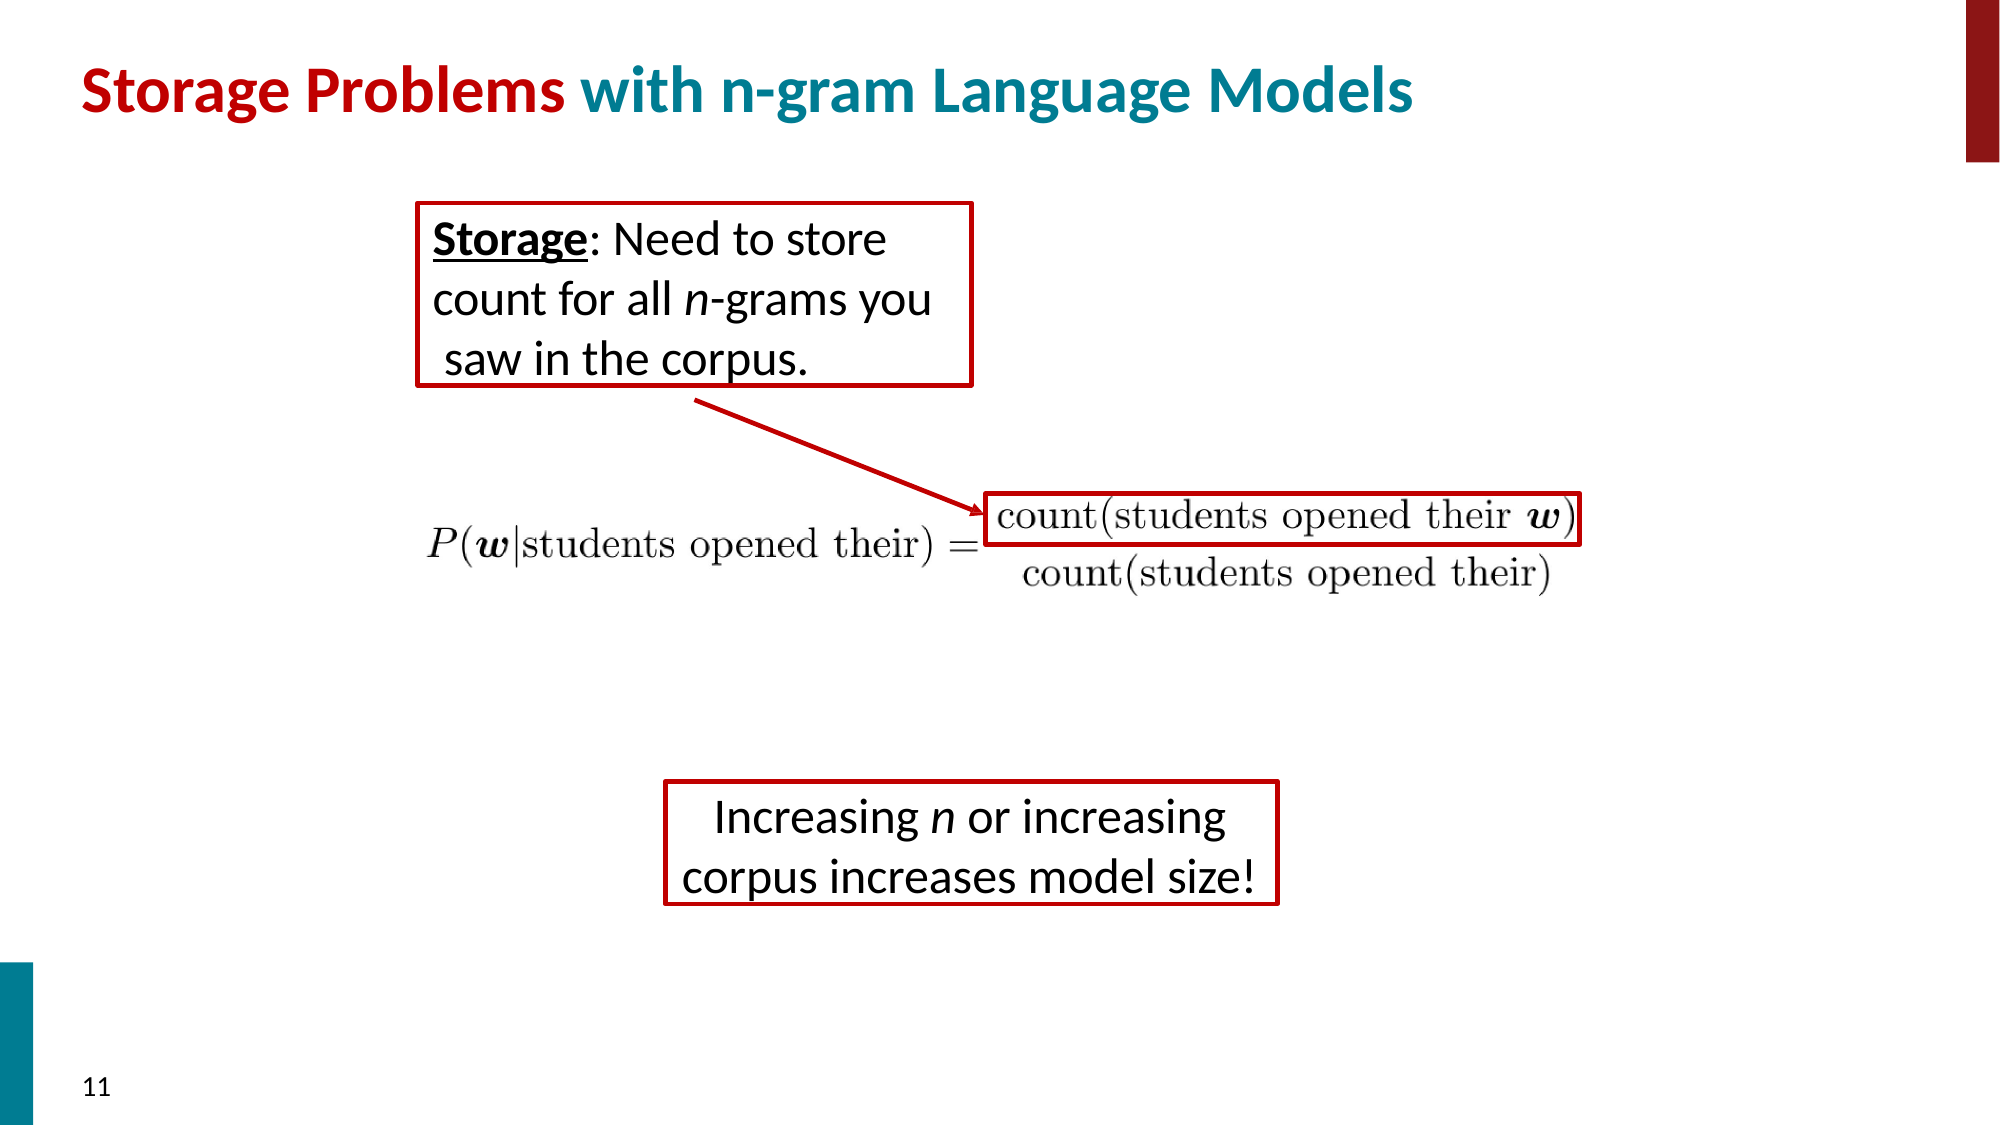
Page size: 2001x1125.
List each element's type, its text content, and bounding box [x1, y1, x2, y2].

title Storage Problems with n-gram Language Models [79, 43, 1425, 234]
text_box [693, 397, 985, 517]
text_box [426, 496, 1581, 598]
text_box Increasing n or increasing corpus increases model size! [665, 781, 1278, 904]
text_box Storage: Need to store count for all n-grams you saw in the corpus. [417, 202, 972, 386]
slide_number 11 [77, 1067, 116, 1125]
text_box [985, 493, 1580, 545]
